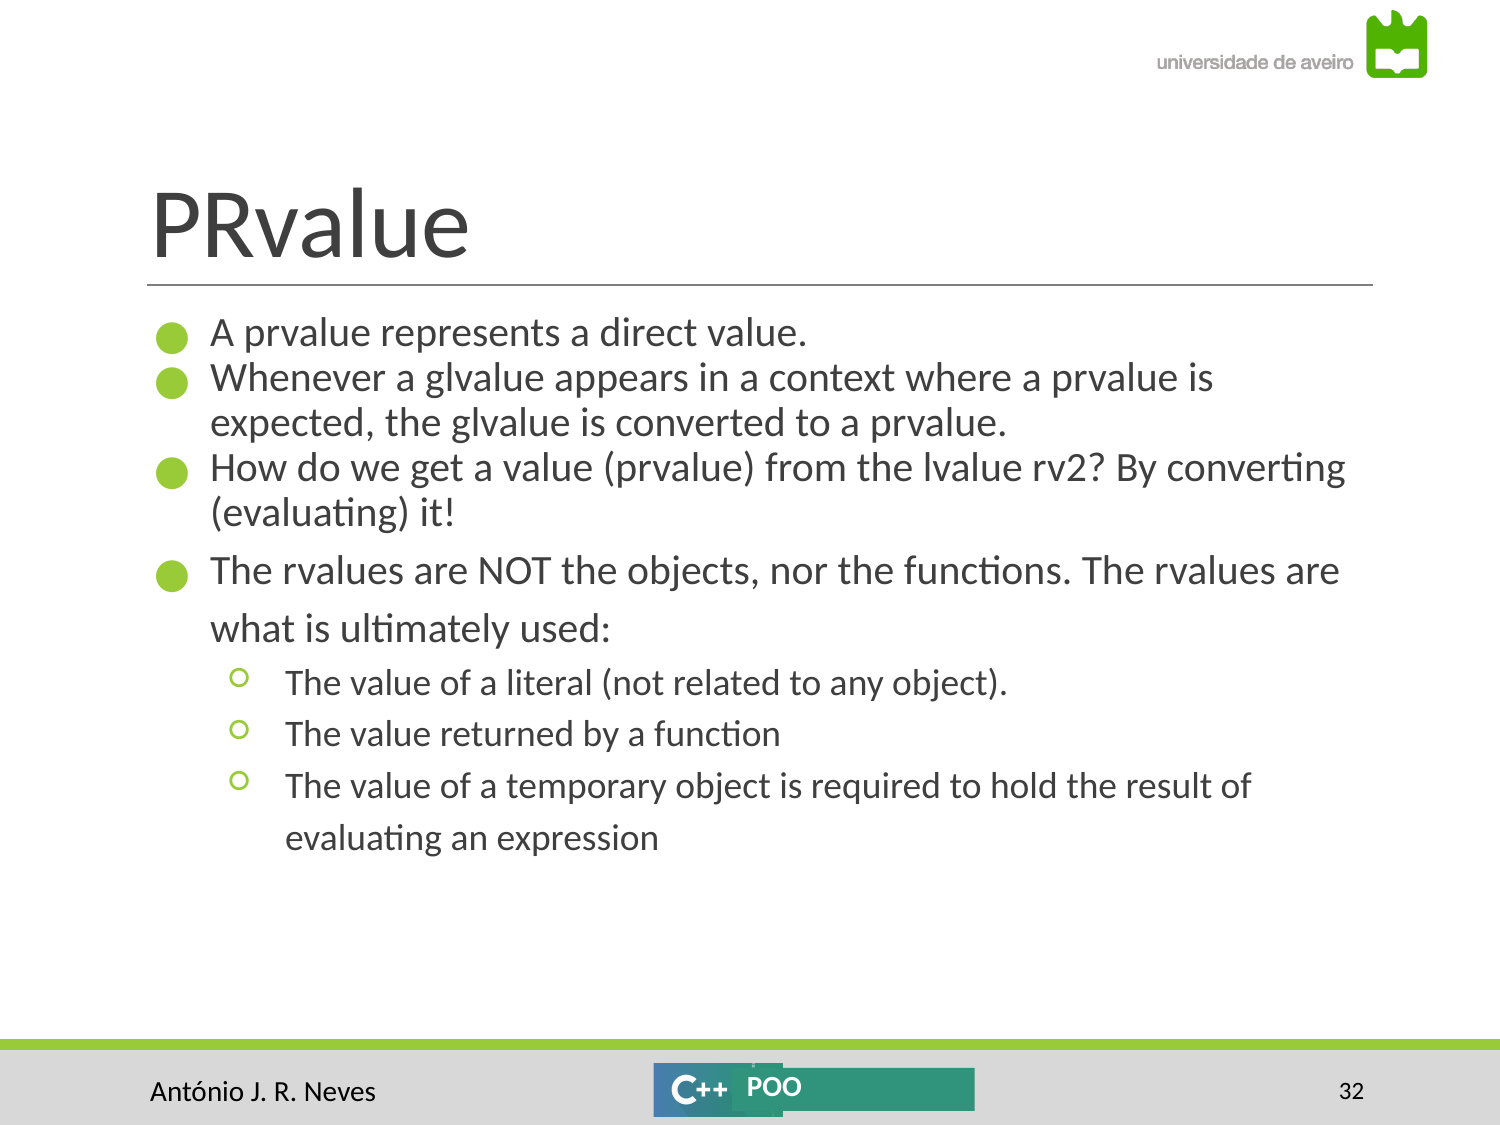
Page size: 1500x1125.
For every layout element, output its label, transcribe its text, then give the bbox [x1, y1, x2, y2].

list A prvalue represents a direct value. Whenever a glvalue appears in a context where a prvalue is expected, the glvalue is converted to a prvalue. How do we get a value (prvalue) from the lvalue rv2? By converting (evaluating) it! The rvalues are NOT the objects, nor the functions. The rvalues are what is ultimately used: The value of a literal (not related to any object). The value returned by a function The value of a temporary object is required to hold the result of evaluating an expression [135, 302, 1373, 963]
slide_number ‹#› [1218, 1059, 1380, 1120]
picture [653, 1063, 783, 1117]
title PRvalue [135, 47, 1373, 285]
picture [1156, 10, 1441, 79]
